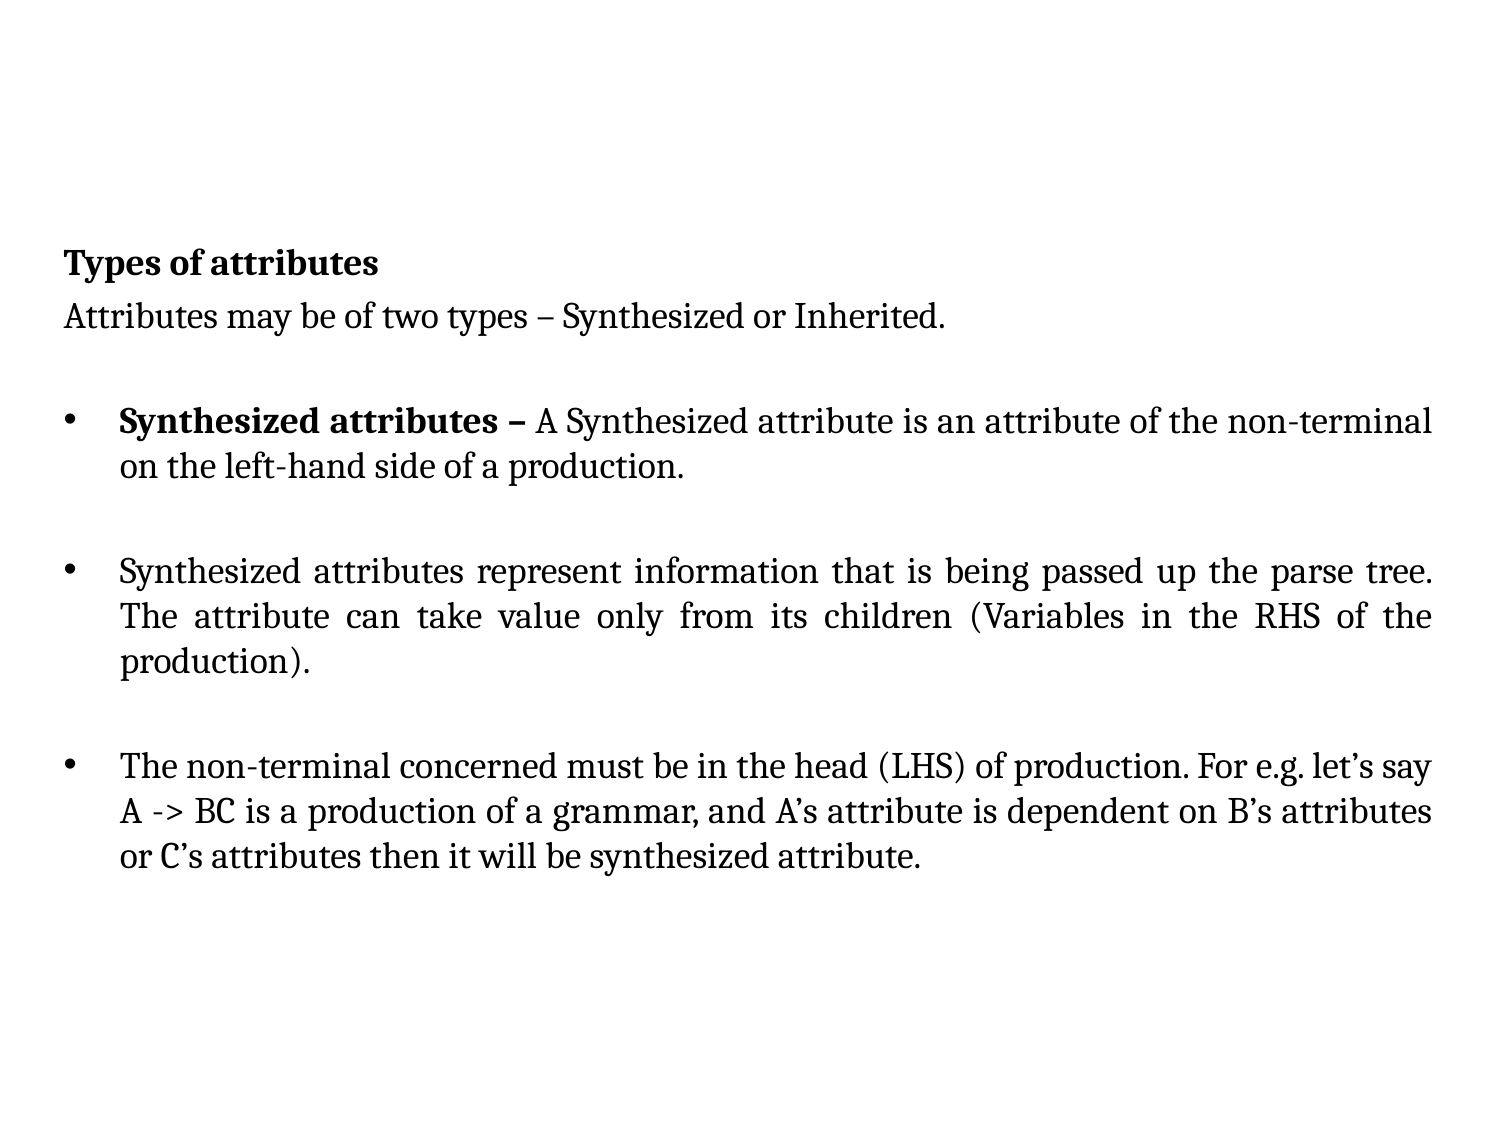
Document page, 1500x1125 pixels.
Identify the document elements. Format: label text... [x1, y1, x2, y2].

list Types of attributes Attributes may be of two types – Synthesized or Inherited. Synthesized attributes – A Synthesized attribute is an attribute of the non-terminal on the left-hand side of a production. Synthesized attributes represent information that is being passed up the parse tree. The attribute can take value only from its children (Variables in the RHS of the production). The non-terminal concerned must be in the head (LHS) of production. For e.g. let’s say A -> BC is a production of a grammar, and A’s attribute is dependent on B’s attributes or C’s attributes then it will be synthesized attribute. [29, 230, 1449, 1069]
